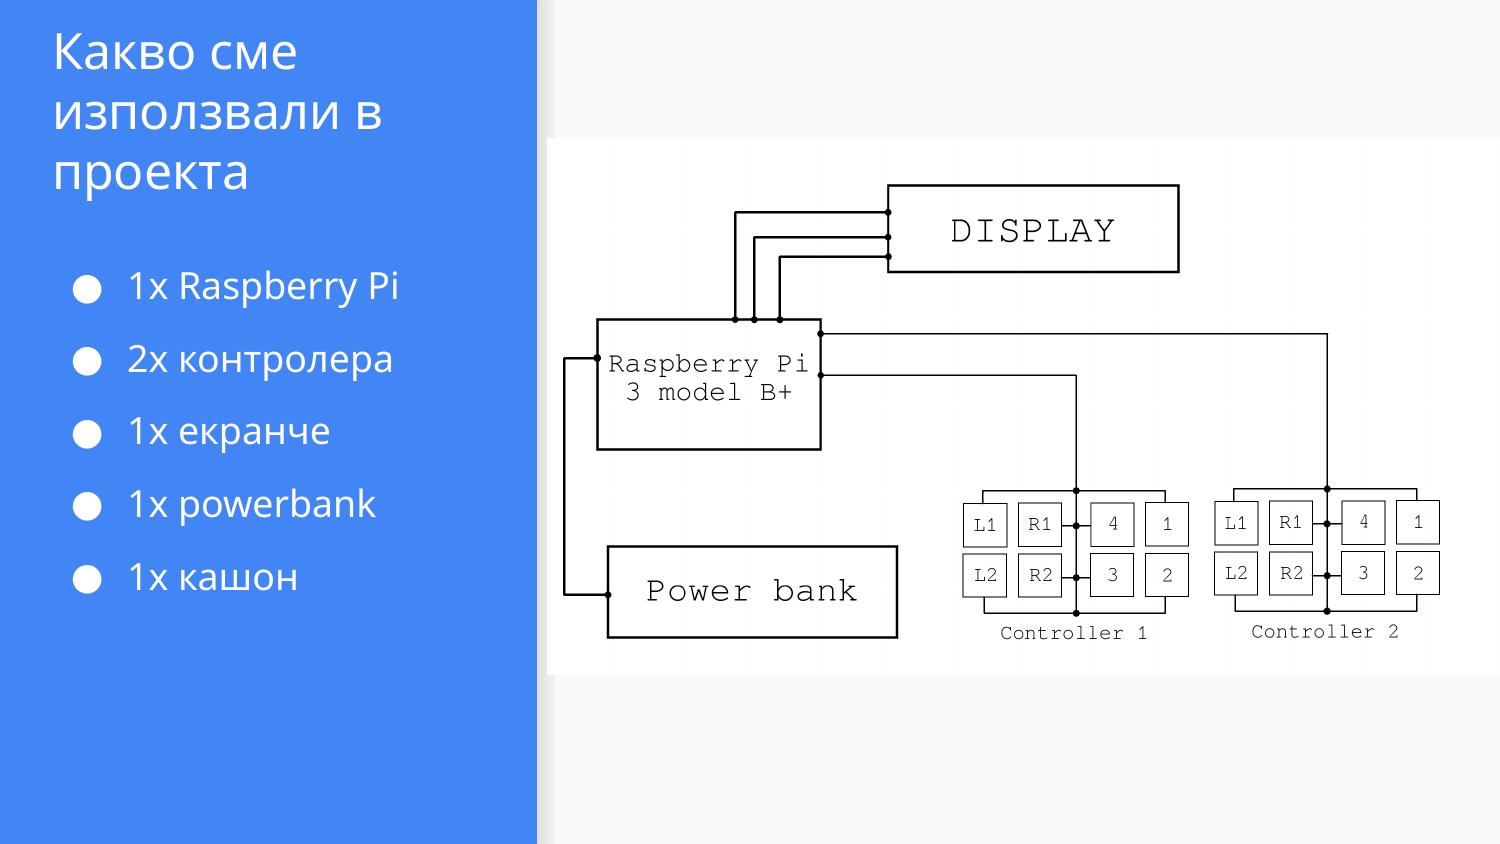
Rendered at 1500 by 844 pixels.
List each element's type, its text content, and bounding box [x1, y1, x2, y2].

title Какво сме използвали в проекта [37, 58, 498, 216]
picture [547, 138, 1500, 675]
list 1x Raspberry Pi 2x контролера 1x екранче 1x powerbank 1x кашон [37, 240, 498, 760]
